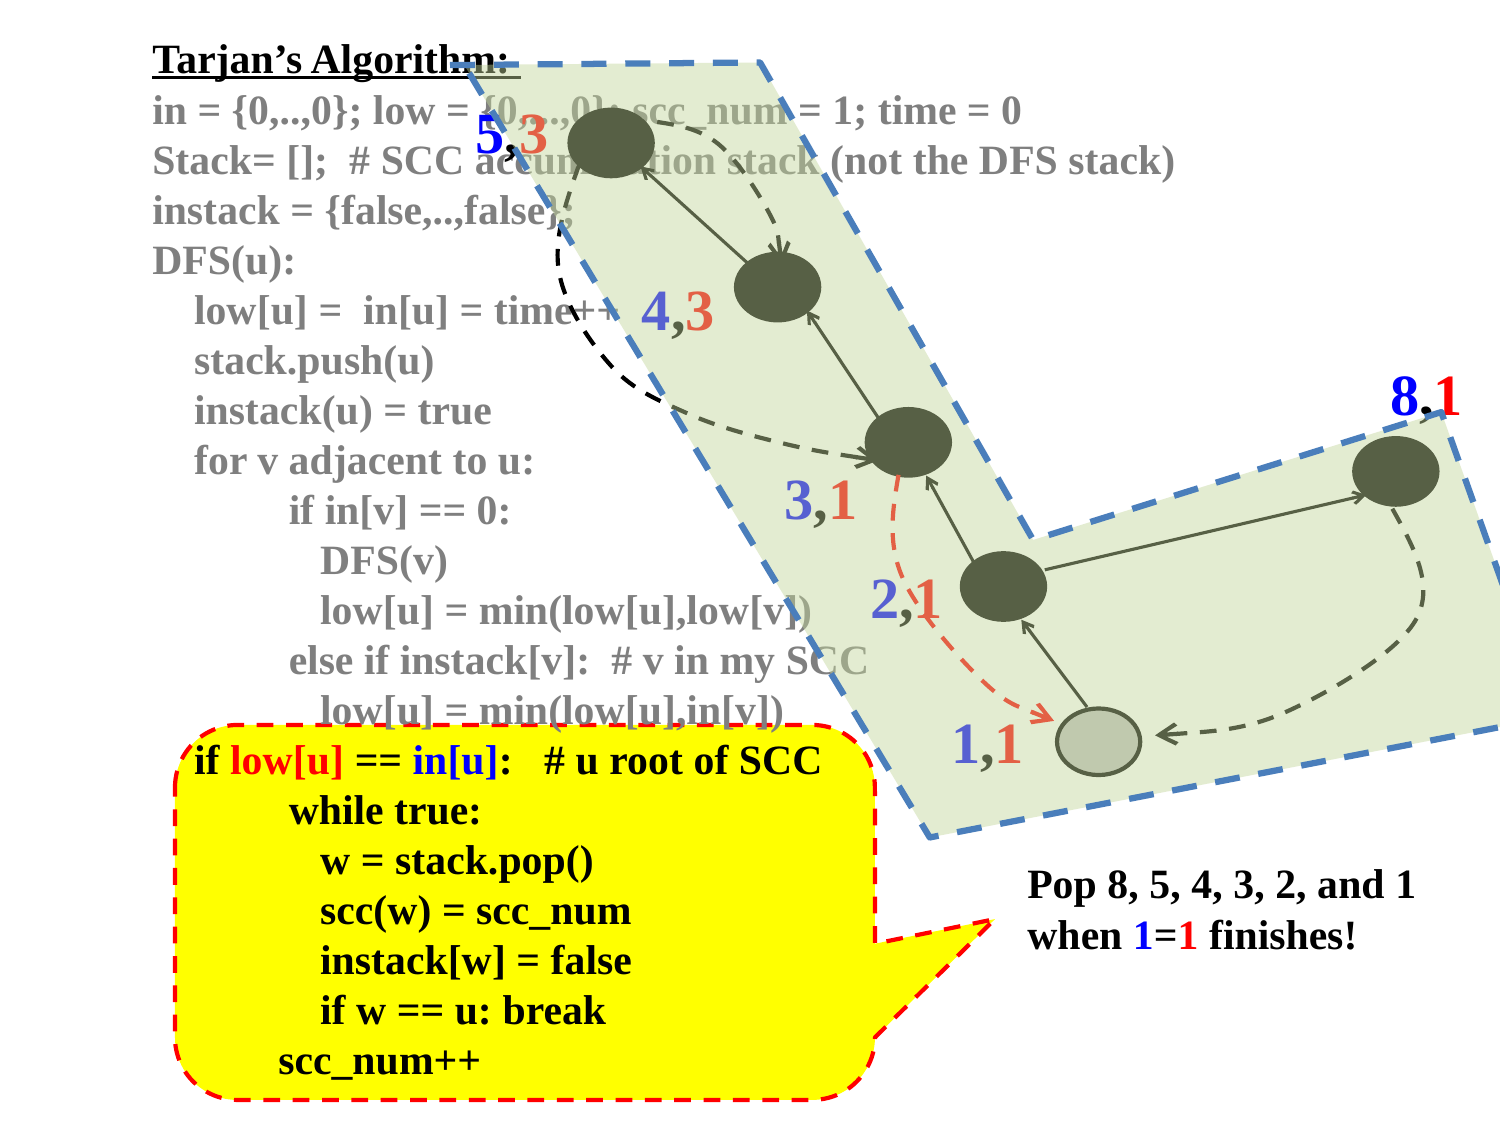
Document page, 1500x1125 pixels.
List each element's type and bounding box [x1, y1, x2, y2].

text_box [137, 24, 1500, 1103]
